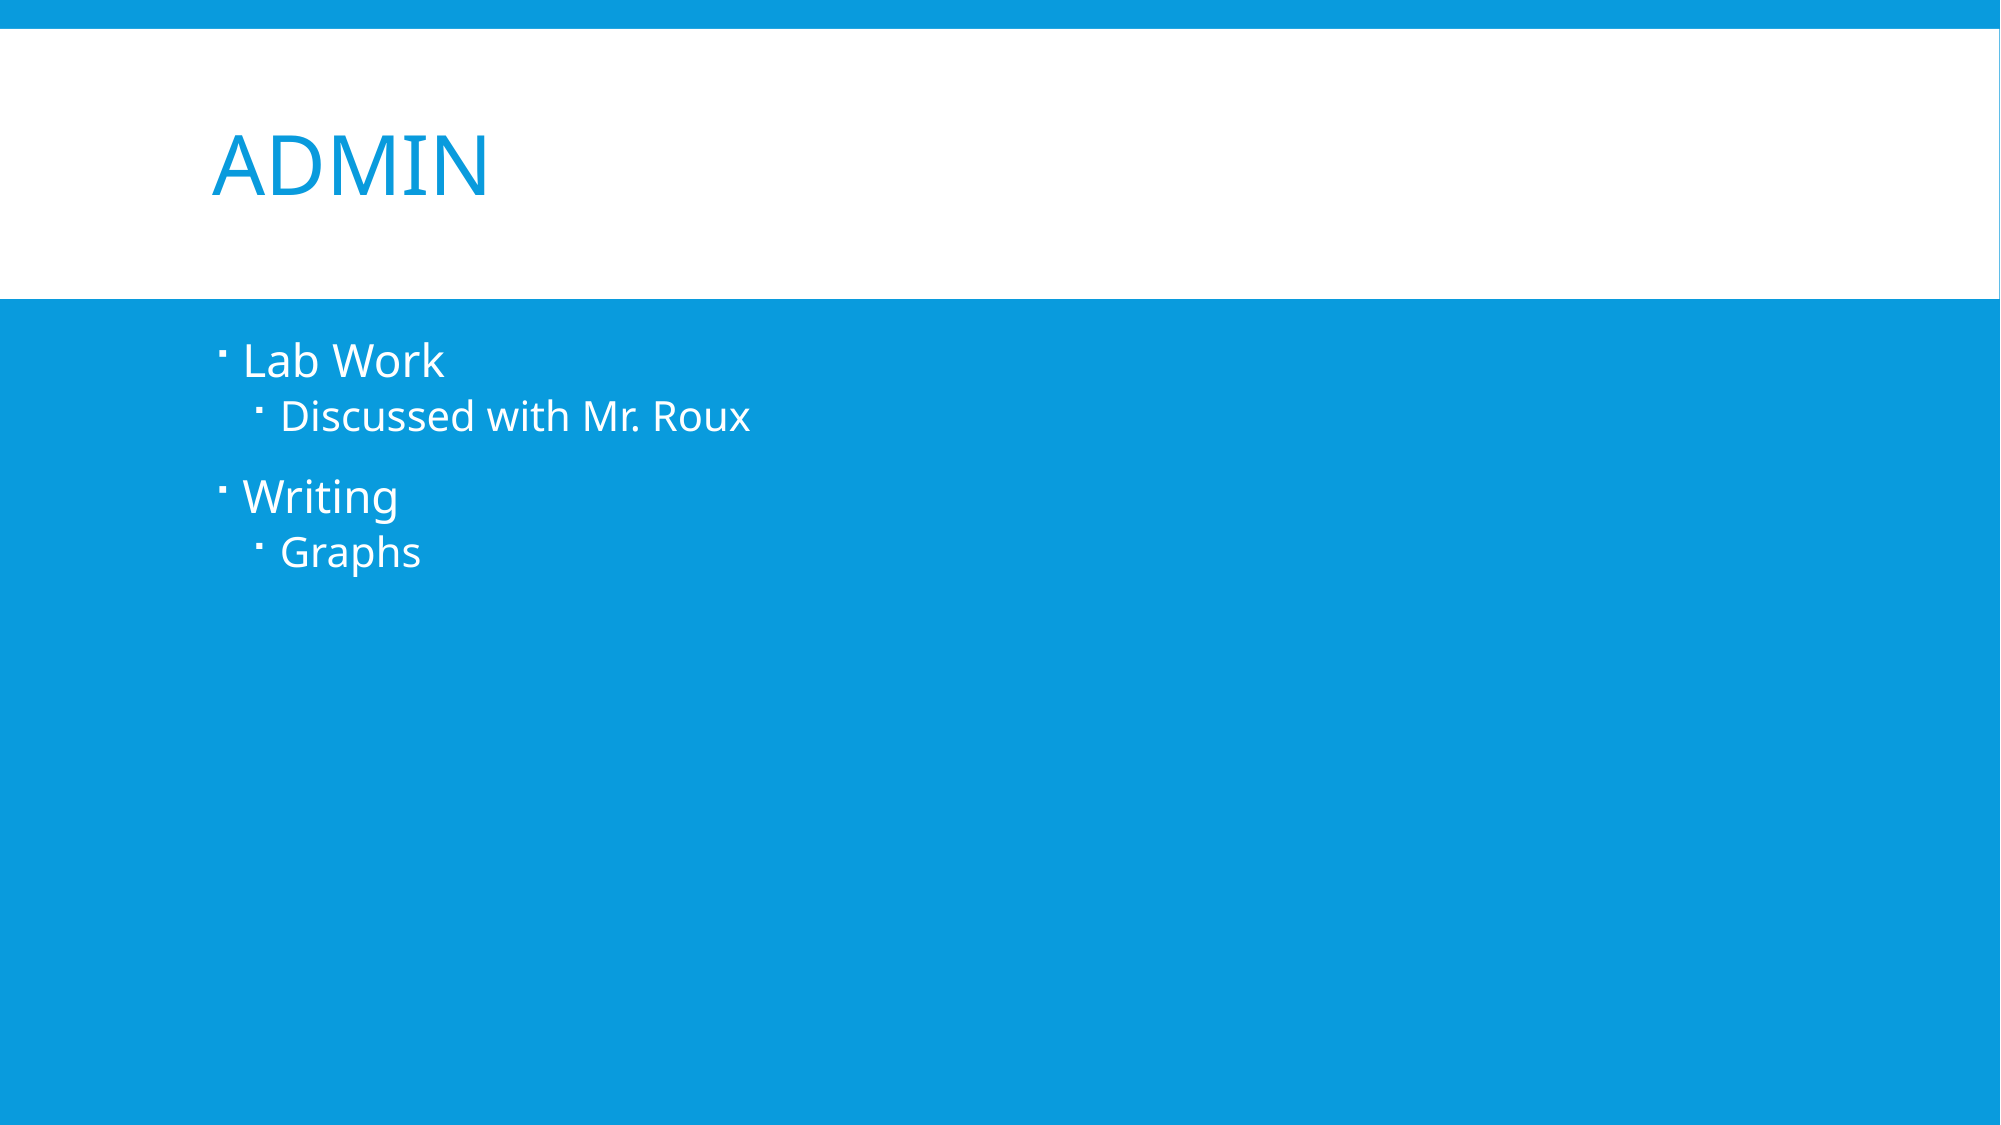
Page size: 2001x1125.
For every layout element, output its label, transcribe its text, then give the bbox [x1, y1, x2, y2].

list Lab Work Discussed with Mr. Roux Writing Graphs [197, 329, 1803, 1020]
title Admin [197, 46, 1803, 295]
